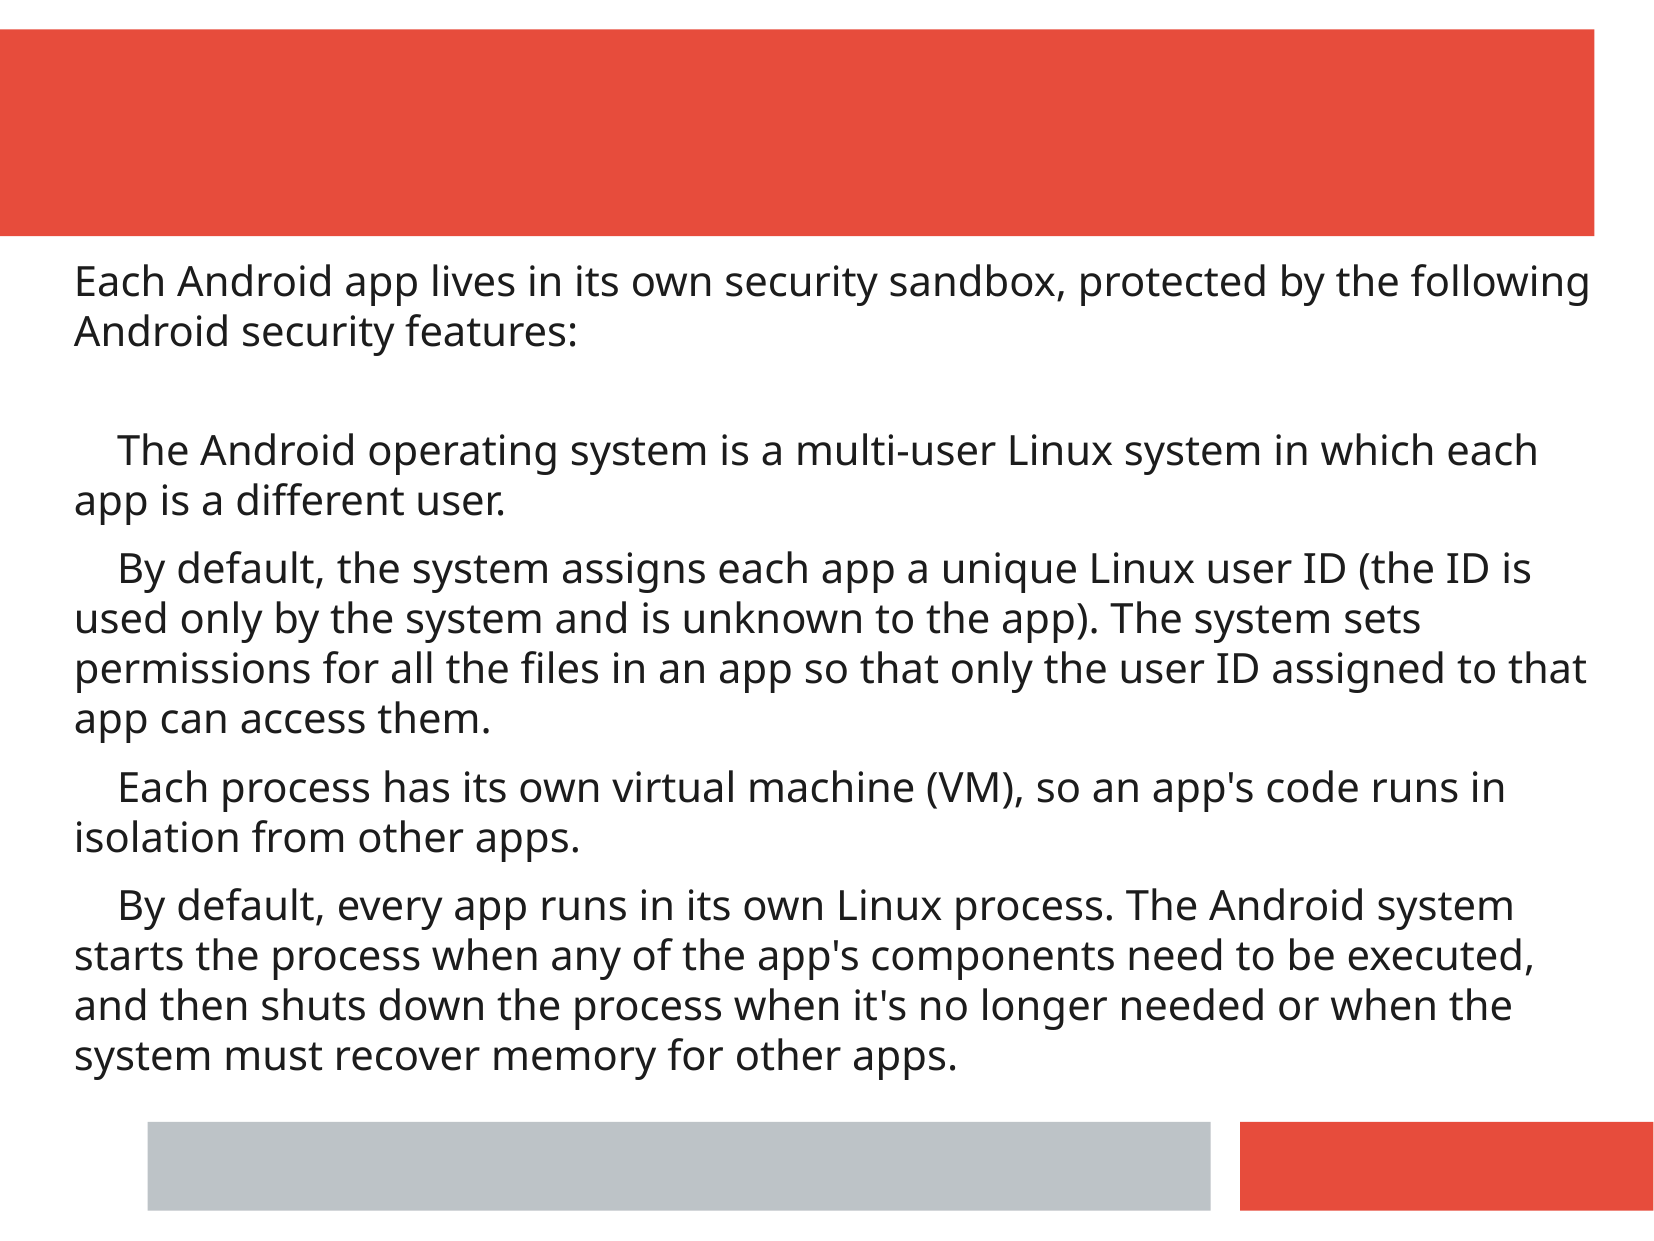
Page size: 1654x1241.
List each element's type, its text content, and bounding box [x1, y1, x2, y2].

text_box Each Android app lives in its own security sandbox, protected by the following Android security features: The Android operating system is a multi-user Linux system in which each app is a different user. By default, the system assigns each app a unique Linux user ID (the ID is used only by the system and is unknown to the app). The system sets permissions for all the files in an app so that only the user ID assigned to that app can access them. Each process has its own virtual machine (VM), so an app's code runs in isolation from other apps. By default, every app runs in its own Linux process. The Android system starts the process when any of the app's components need to be executed, and then shuts down the process when it's no longer needed or when the system must recover memory for other apps. [73, 254, 1605, 1241]
